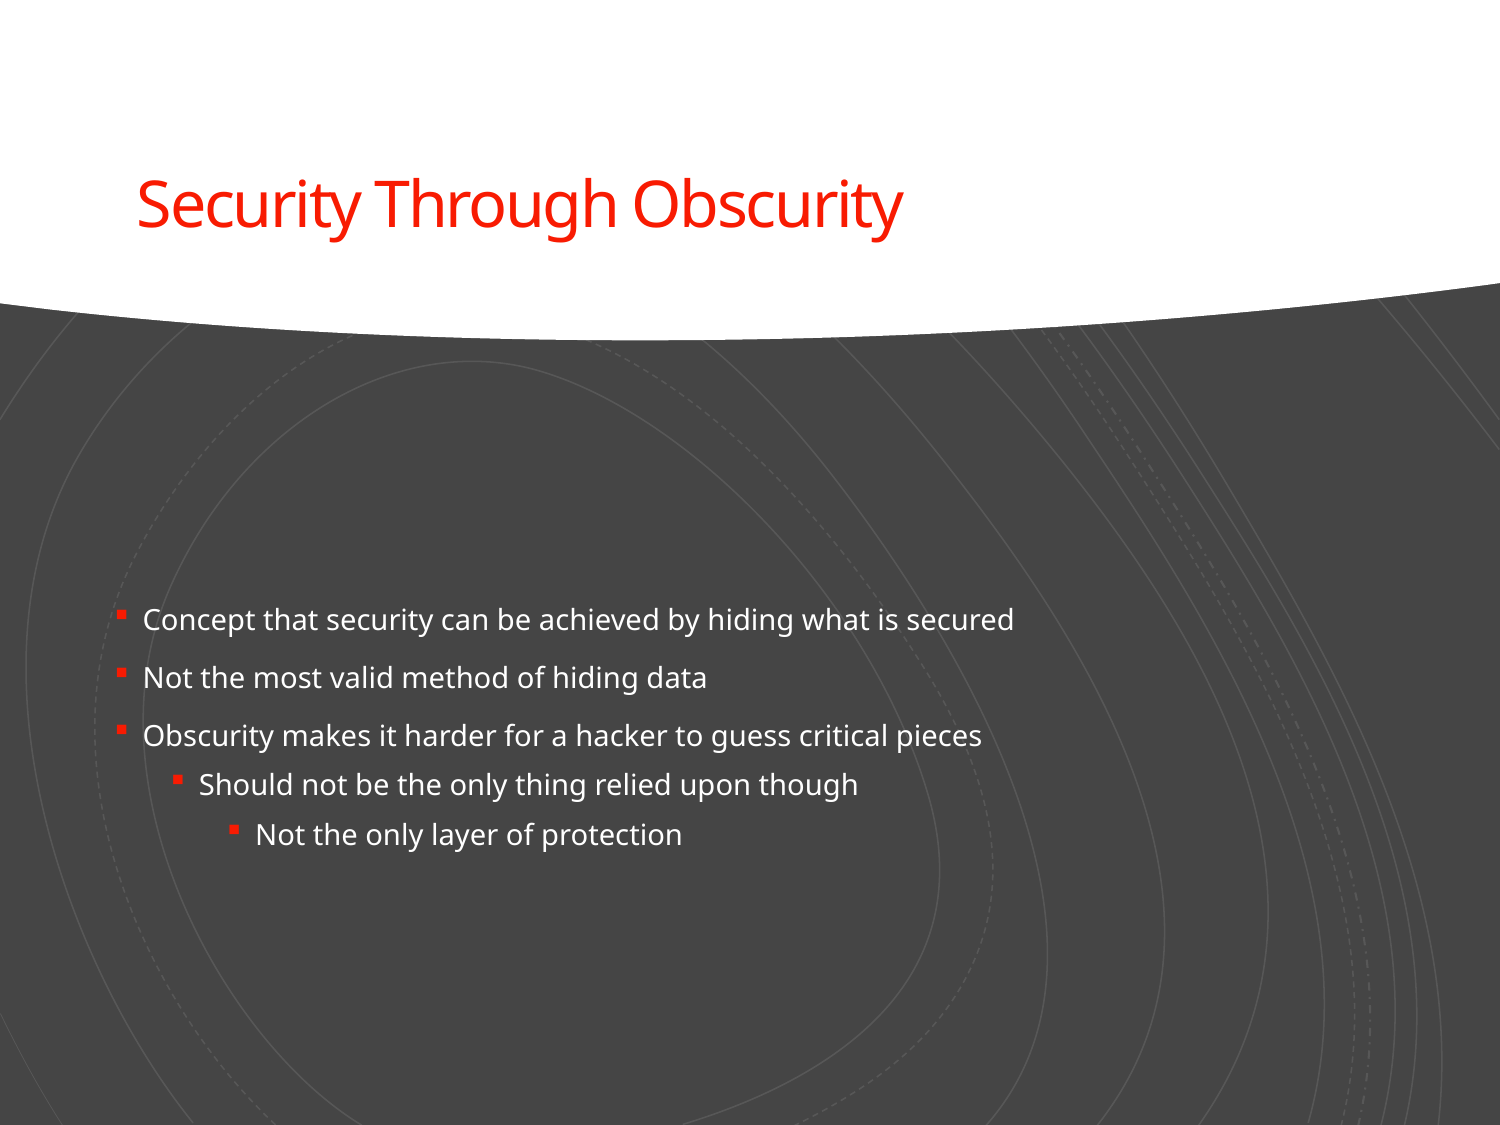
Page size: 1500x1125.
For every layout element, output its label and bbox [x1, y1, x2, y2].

text_box [0, 0, 1500, 1125]
